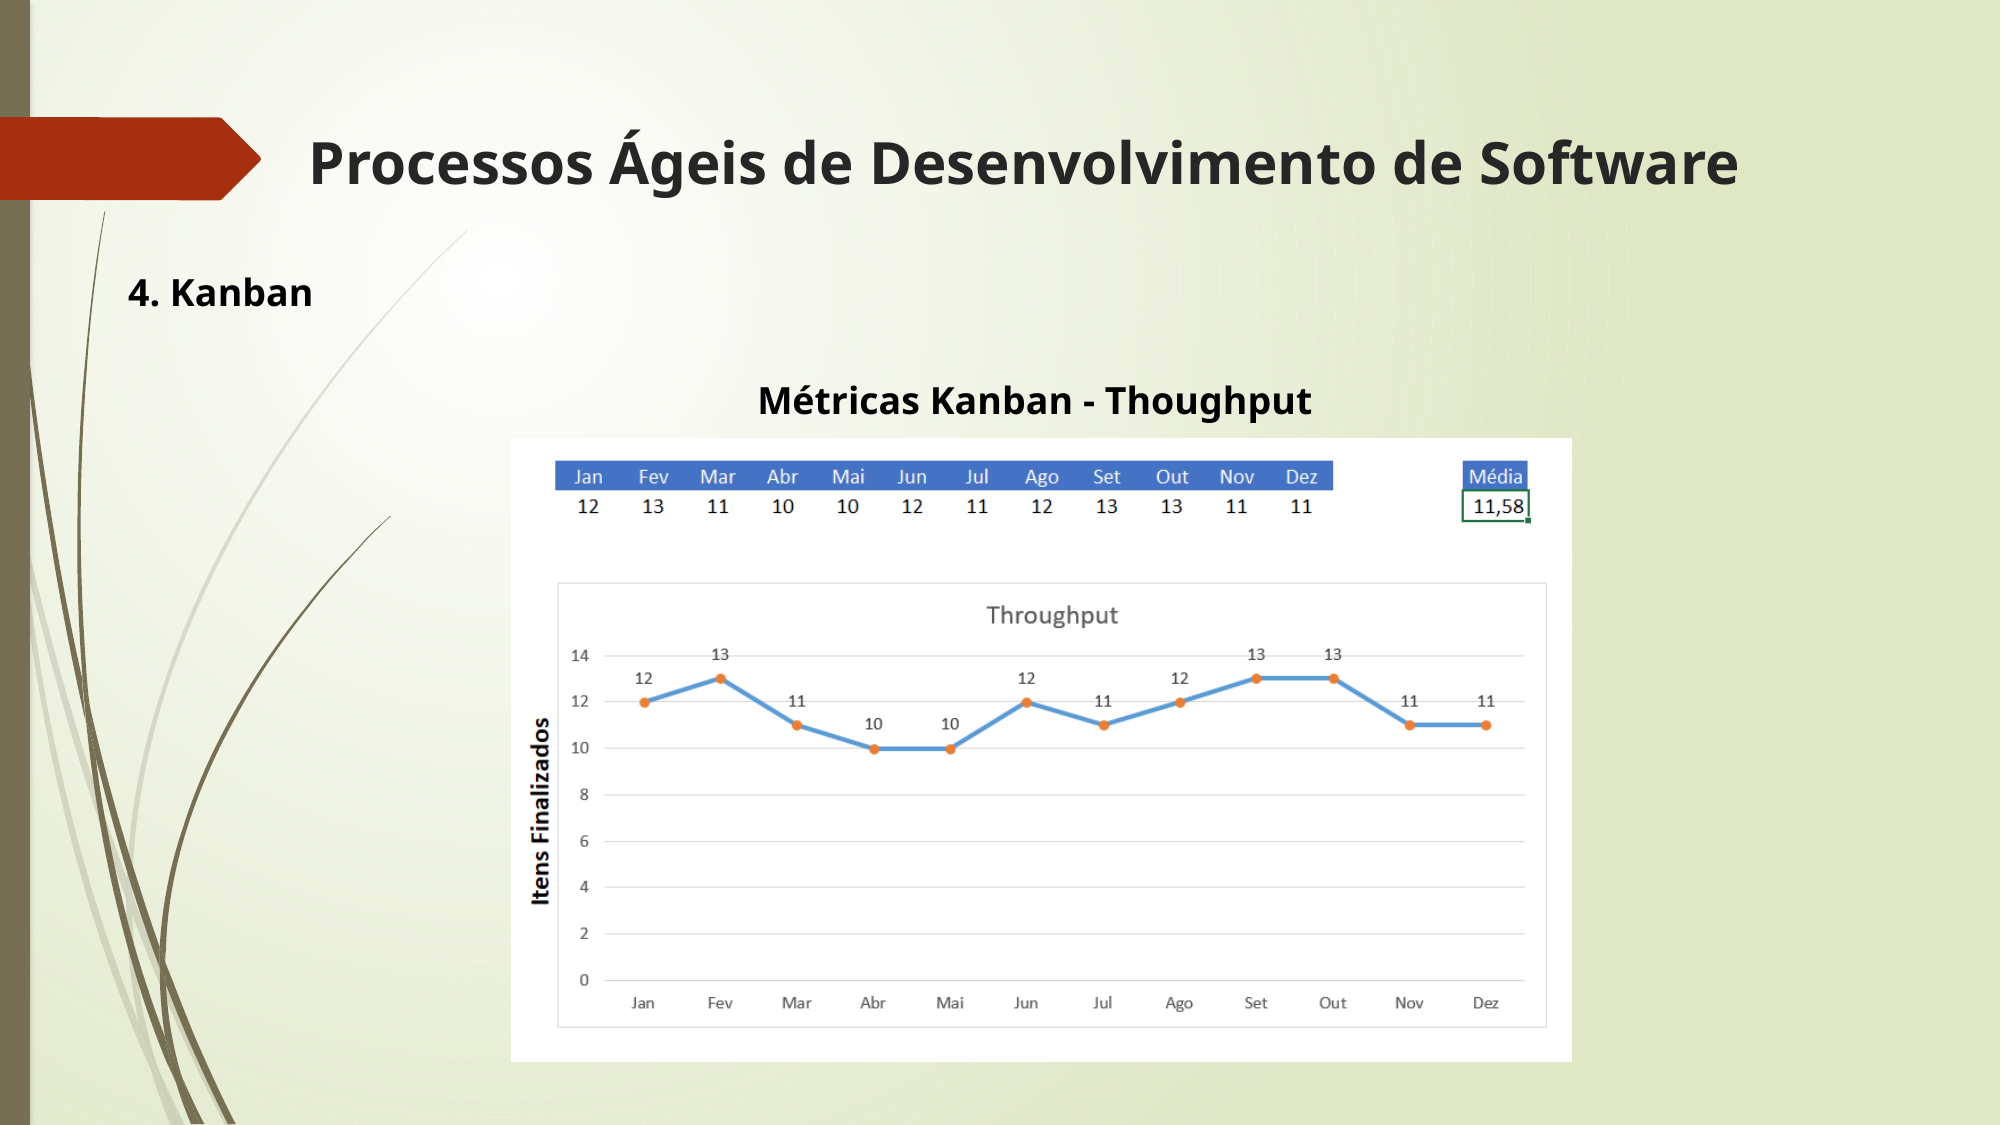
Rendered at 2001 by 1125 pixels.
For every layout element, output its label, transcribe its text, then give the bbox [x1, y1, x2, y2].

title Processos Ágeis de Desenvolvimento de Software [293, 118, 1777, 222]
text_box Métricas Kanban - Thoughput [628, 370, 1442, 430]
text_box 4. Kanban [113, 261, 562, 322]
picture [511, 438, 1573, 1062]
